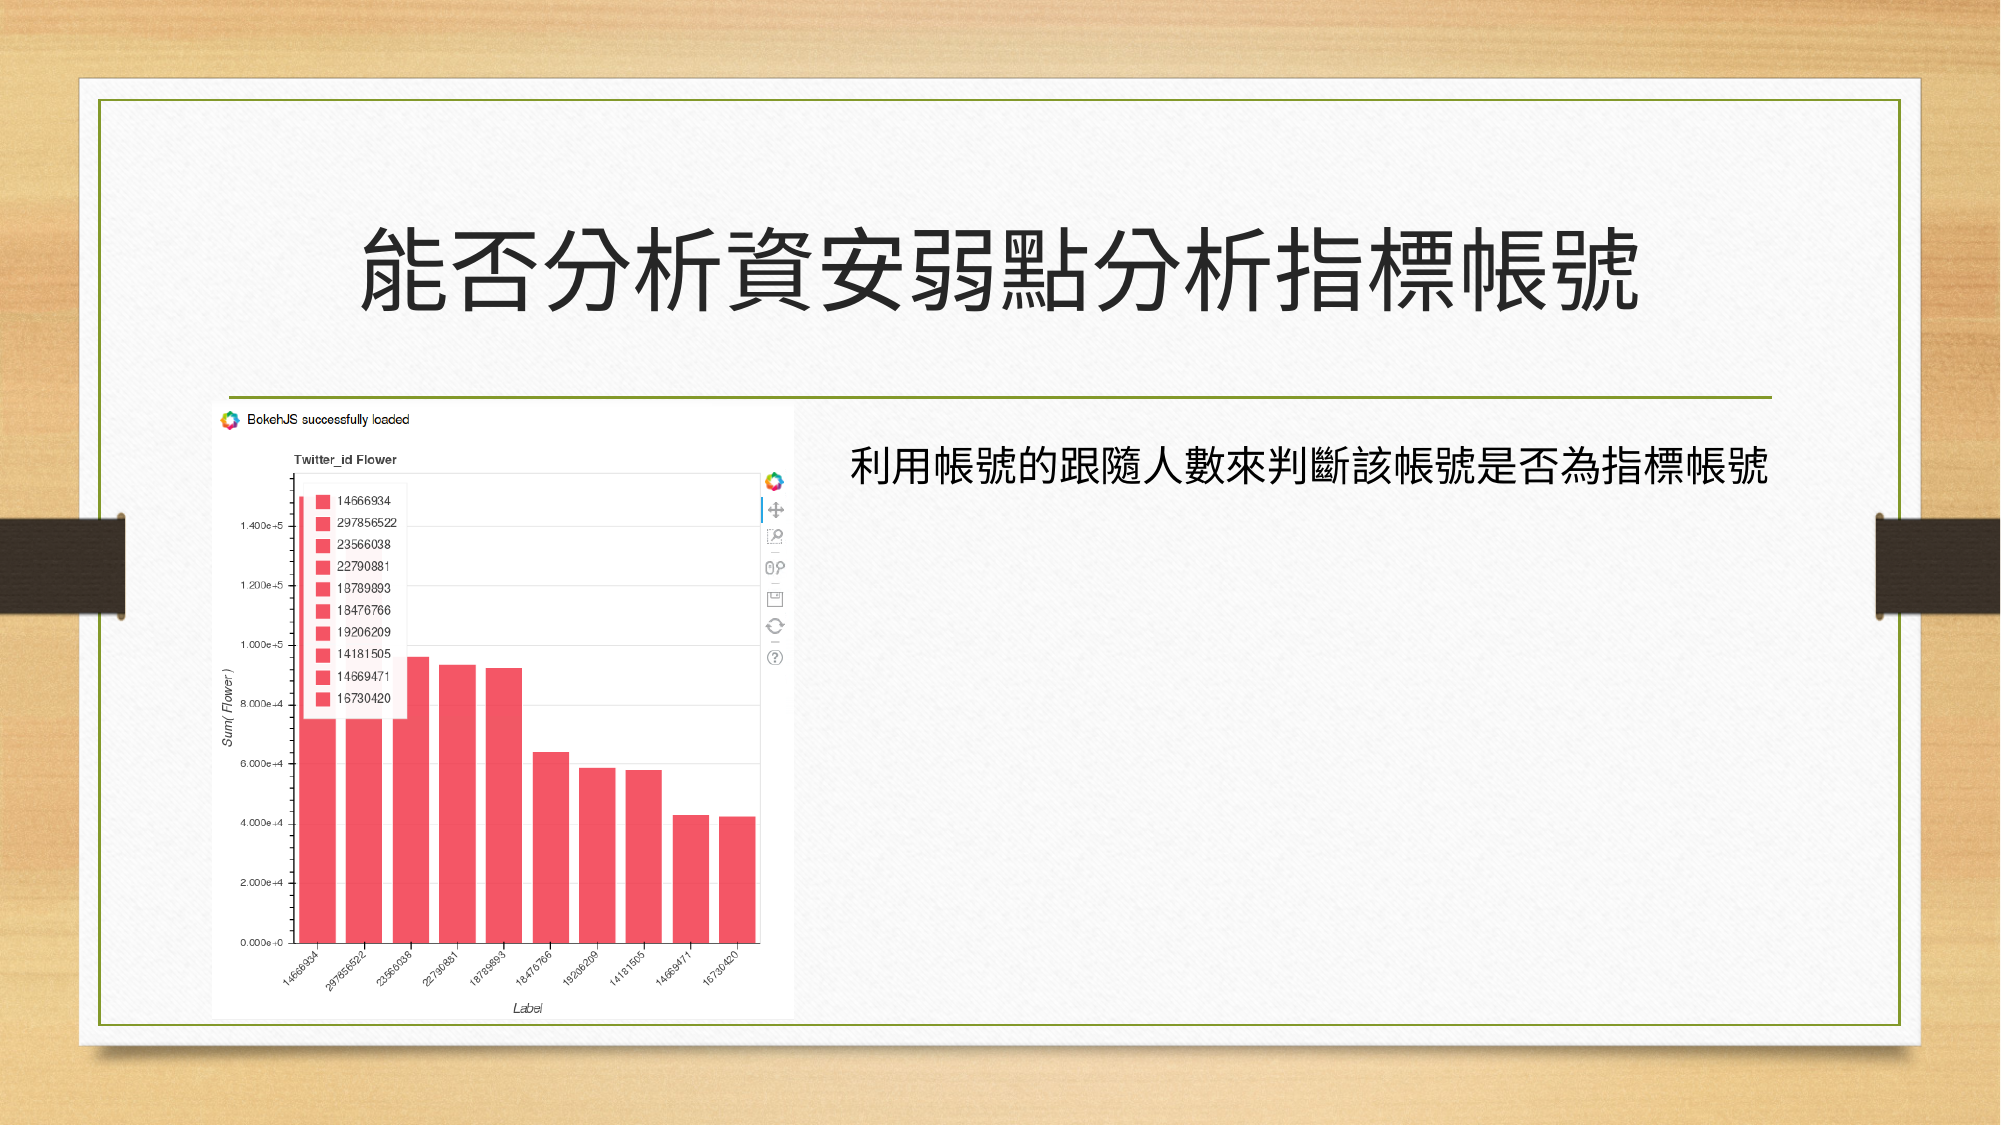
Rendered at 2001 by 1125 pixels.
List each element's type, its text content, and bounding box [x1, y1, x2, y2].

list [212, 400, 794, 1021]
text_box 利用帳號的跟隨人數來判斷該帳號是否為指標帳號 [835, 432, 1784, 498]
title 能否分析資安弱點分析指標帳號 [212, 161, 1788, 375]
picture [0, 0, 2001, 1125]
